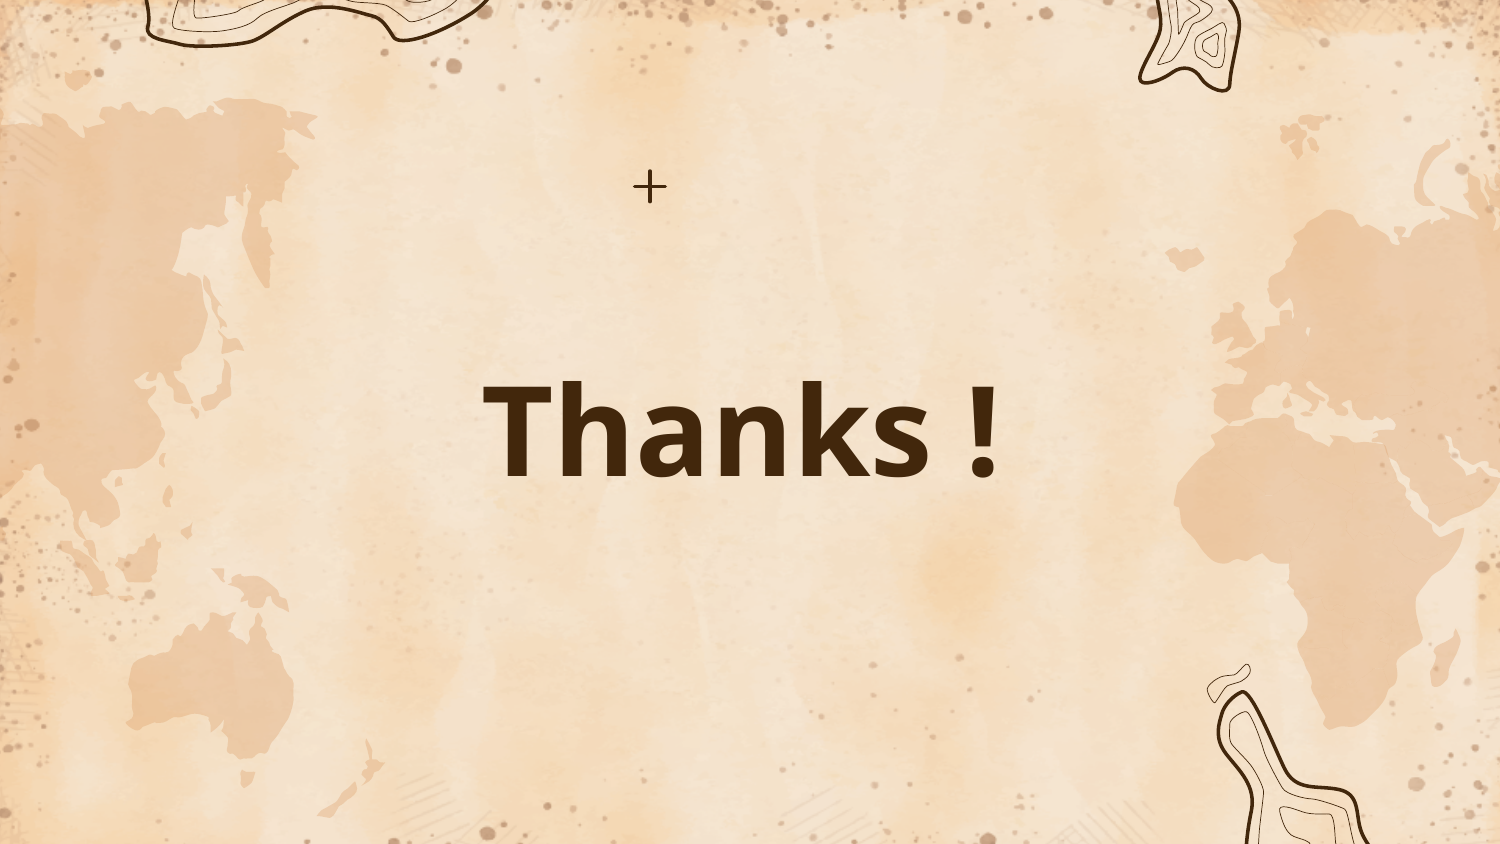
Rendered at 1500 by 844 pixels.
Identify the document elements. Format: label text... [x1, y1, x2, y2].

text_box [634, 170, 666, 202]
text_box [1164, 81, 1500, 831]
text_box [0, 69, 386, 819]
title Thanks ! [390, 246, 1108, 517]
